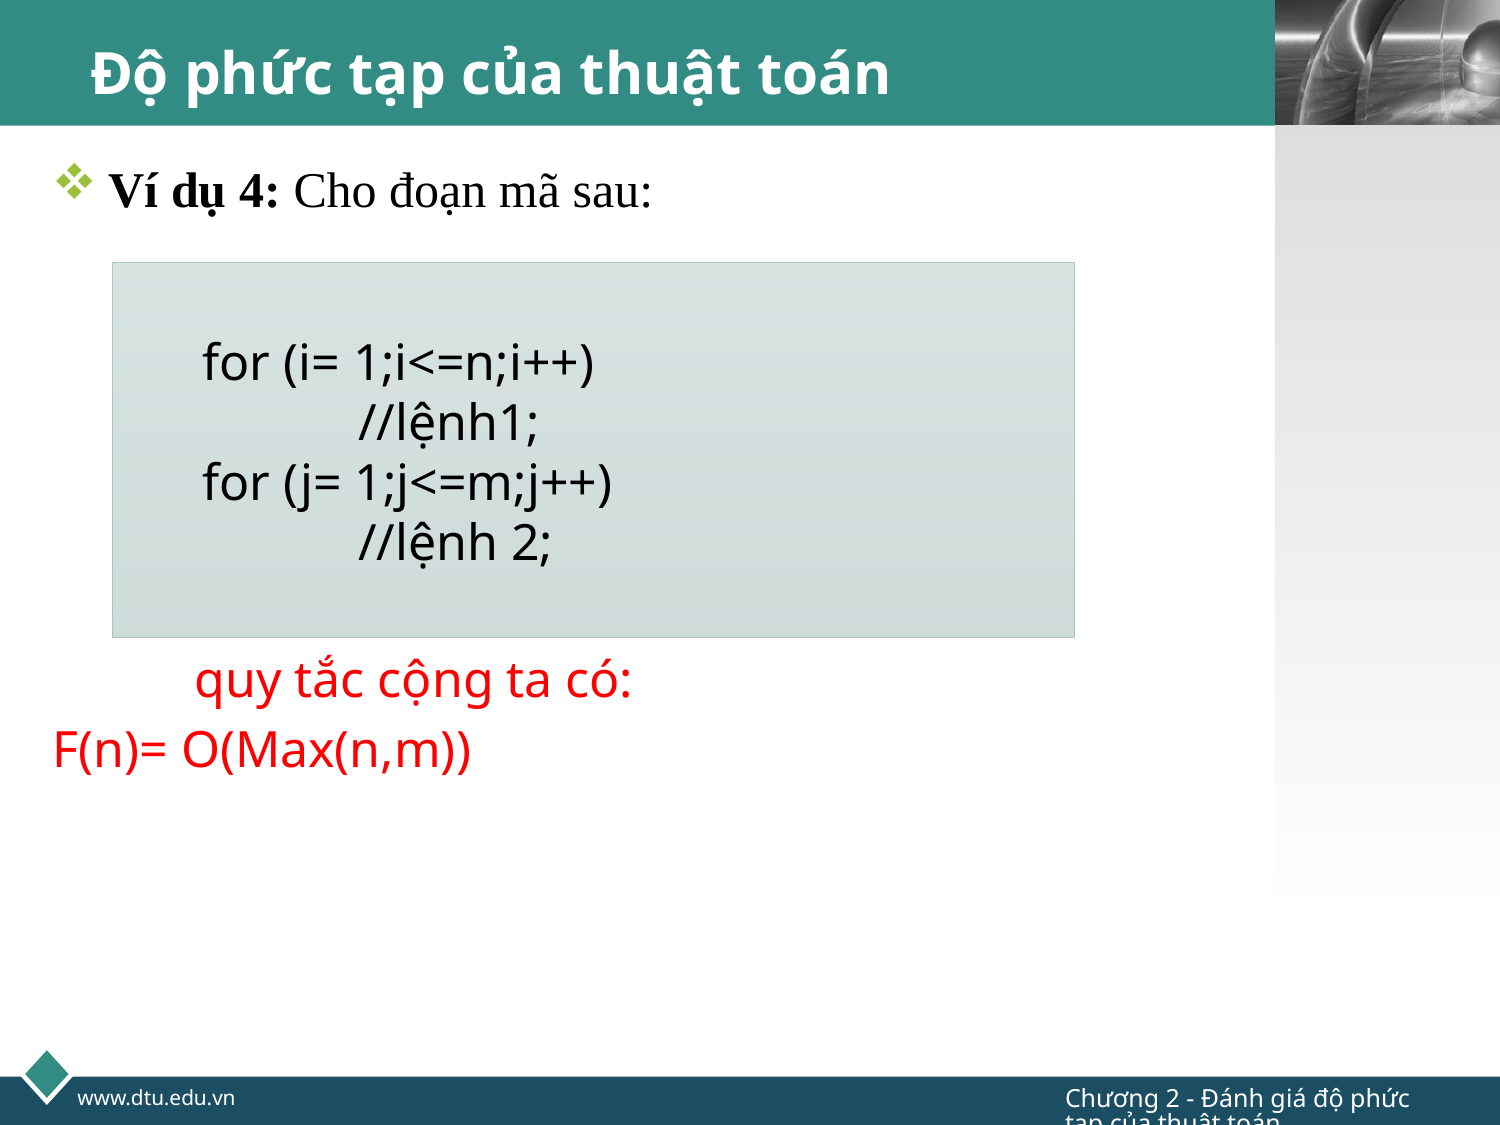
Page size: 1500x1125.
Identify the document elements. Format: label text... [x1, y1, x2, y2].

list Ví dụ 4: Cho đoạn mã sau: Dùng quy tắc cộng ta có: F(n)= O(Max(n,m)) [37, 149, 1488, 988]
slide_number www.dtu.edu.vn [62, 1077, 463, 1113]
title Độ phức tạp của thuật toán [75, 24, 1425, 118]
footer Chương 2 - Đánh giá độ phức tạp của thuật toán [1050, 1074, 1438, 1115]
picture [1275, 0, 1500, 125]
text_box for (i= 1;i<=n;i++) //lệnh1; for (j= 1;j<=m;j++) //lệnh 2; [112, 262, 1075, 638]
